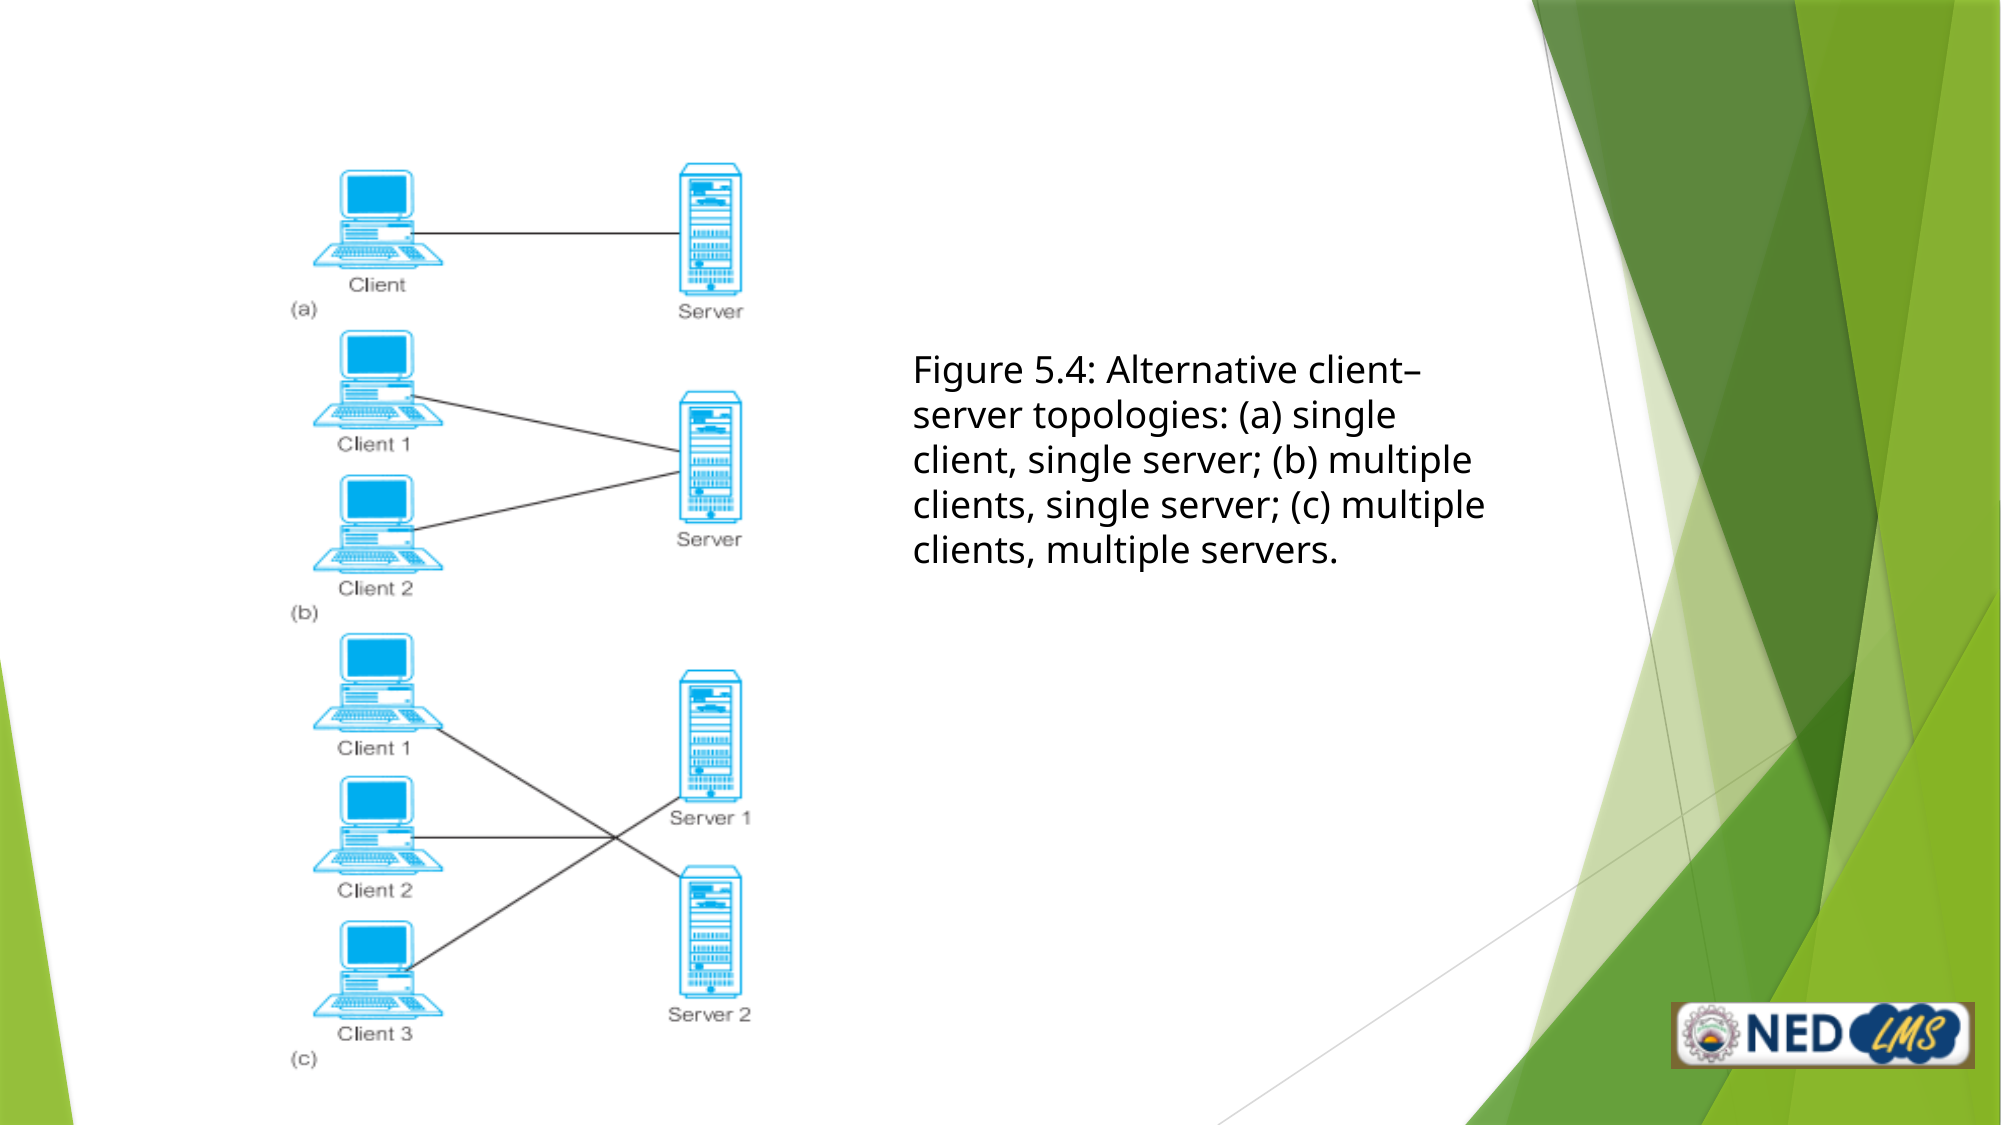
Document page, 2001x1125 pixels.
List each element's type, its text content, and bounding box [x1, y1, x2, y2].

text_box Figure 5.4: Alternative client–server topologies: (a) single client, single server; (b) multiple clients, single server; (c) multiple clients, multiple servers. [897, 338, 1519, 579]
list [238, 157, 885, 1081]
picture [1671, 1002, 1976, 1070]
